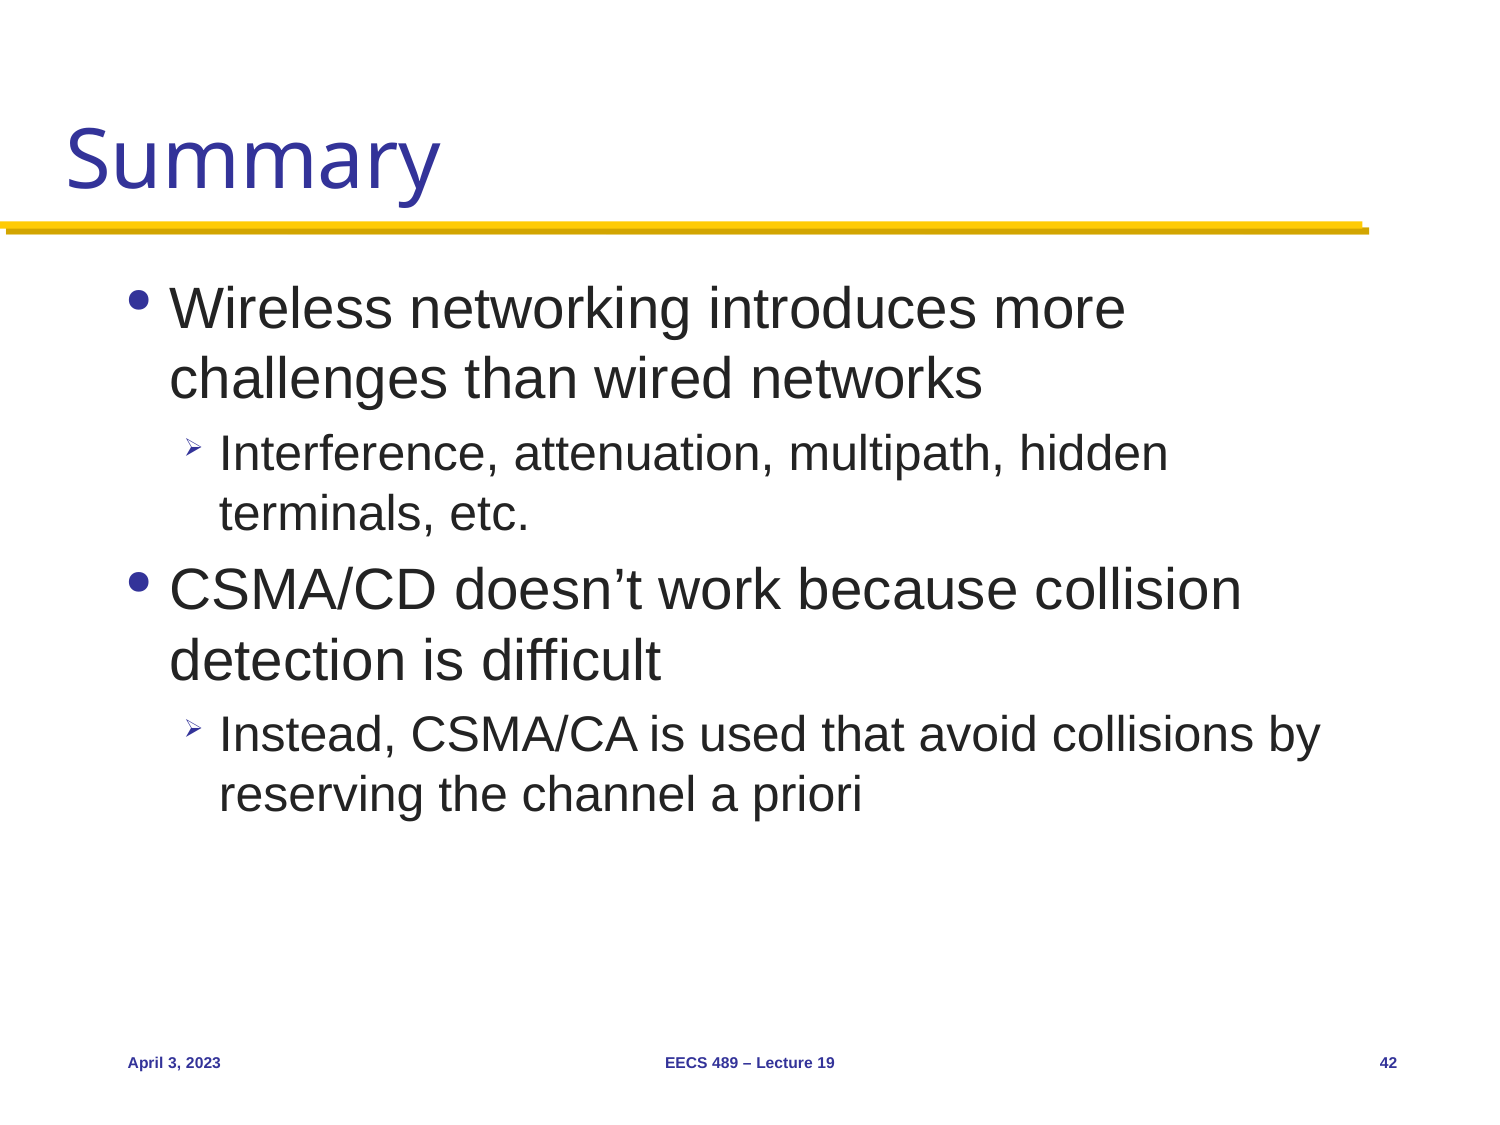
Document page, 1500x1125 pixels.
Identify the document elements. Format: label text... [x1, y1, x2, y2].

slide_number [112, 1024, 426, 1101]
slide_number 42 [1312, 1024, 1413, 1101]
footer EECS 489 – Lecture 19 [512, 1024, 988, 1101]
list Wireless networking introduces more challenges than wired networks Interference, attenuation, multipath, hidden terminals, etc. CSMA/CD doesn’t work because collision detection is difficult Instead, CSMA/CA is used that avoid collisions by reserving the channel a priori [112, 262, 1413, 988]
title Summary [49, 24, 1451, 213]
